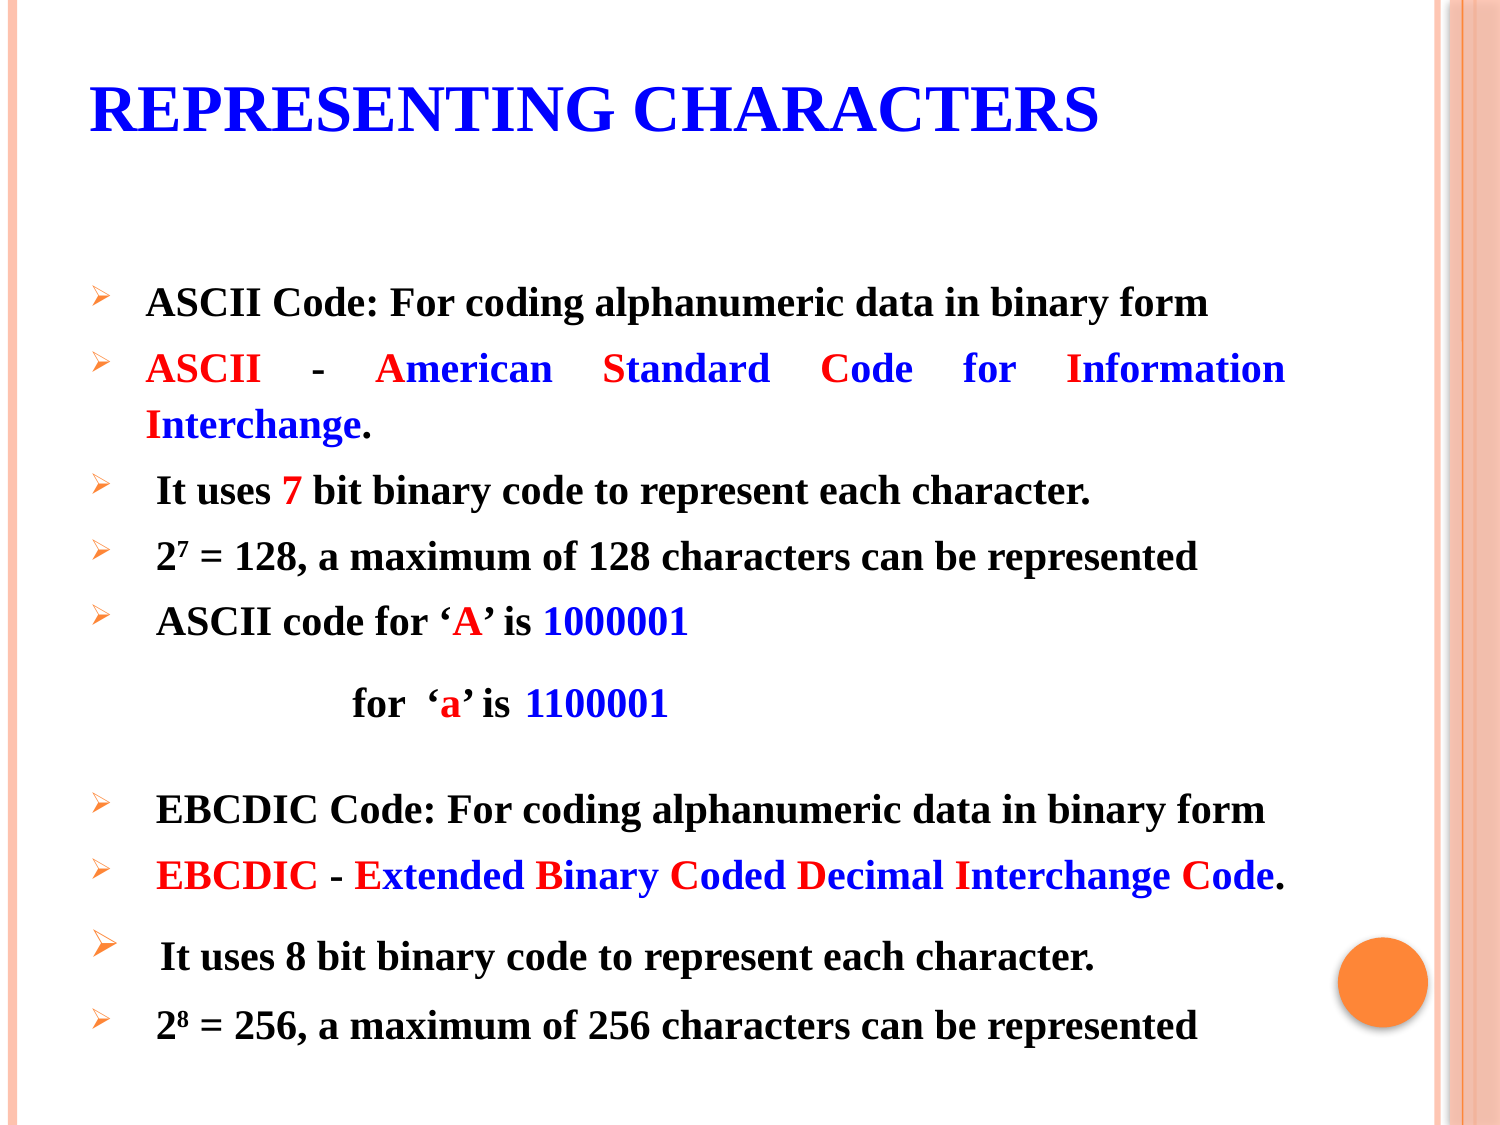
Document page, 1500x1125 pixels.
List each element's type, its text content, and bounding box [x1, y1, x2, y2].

title Representing Characters [75, 45, 1300, 233]
list ASCII Code: For coding alphanumeric data in binary form ASCII - American Standard Code for Information Interchange. It uses 7 bit binary code to represent each character. 27 = 128, a maximum of 128 characters can be represented ASCII code for ‘A’ is 1000001 for ‘a’ is 1100001 EBCDIC Code: For coding alphanumeric data in binary form EBCDIC - Extended Binary Coded Decimal Interchange Code. It uses 8 bit binary code to represent each character. 28 = 256, a maximum of 256 characters can be represented [75, 262, 1300, 1062]
